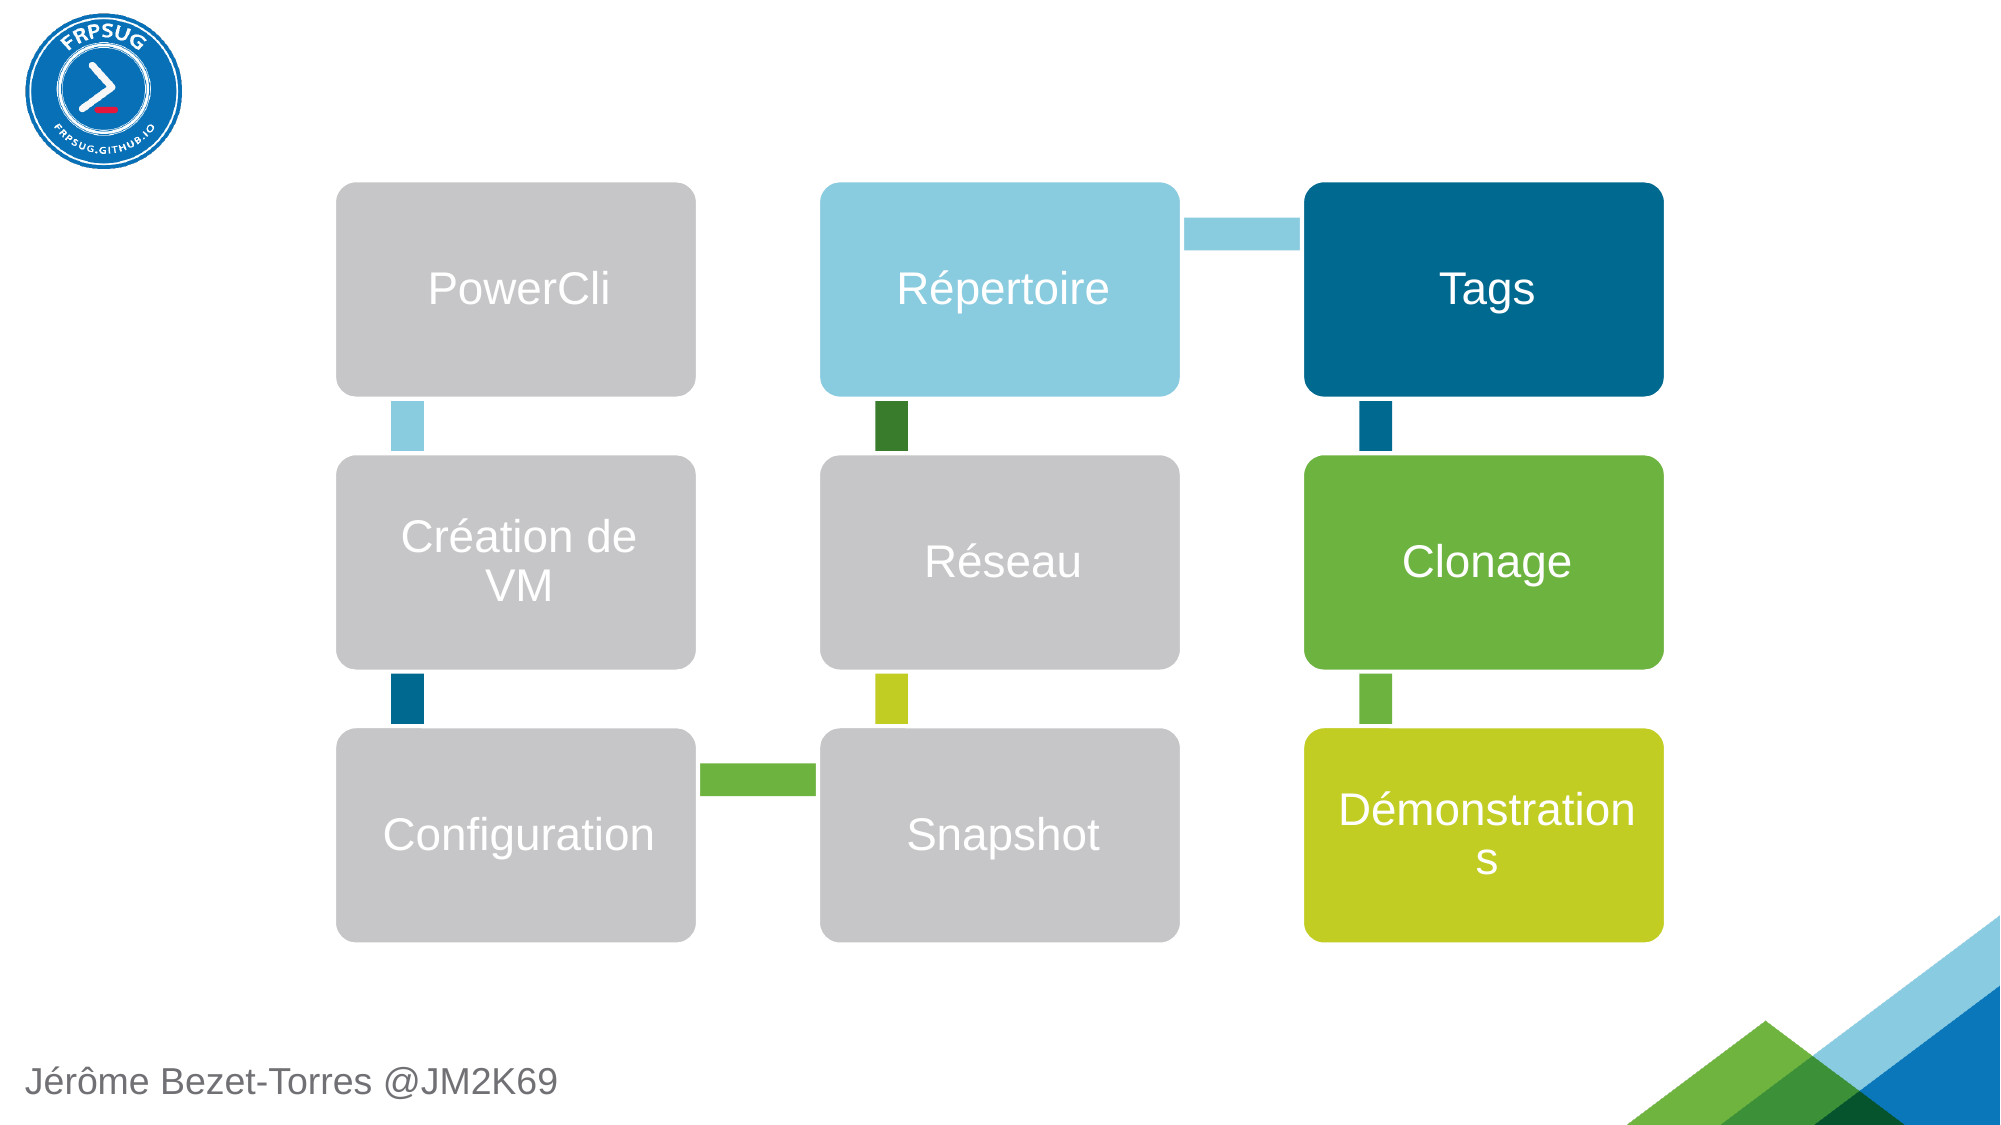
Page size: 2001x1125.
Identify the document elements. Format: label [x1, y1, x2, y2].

picture [1612, 912, 2000, 1125]
picture [24, 12, 183, 170]
text_box [332, 117, 1667, 1008]
